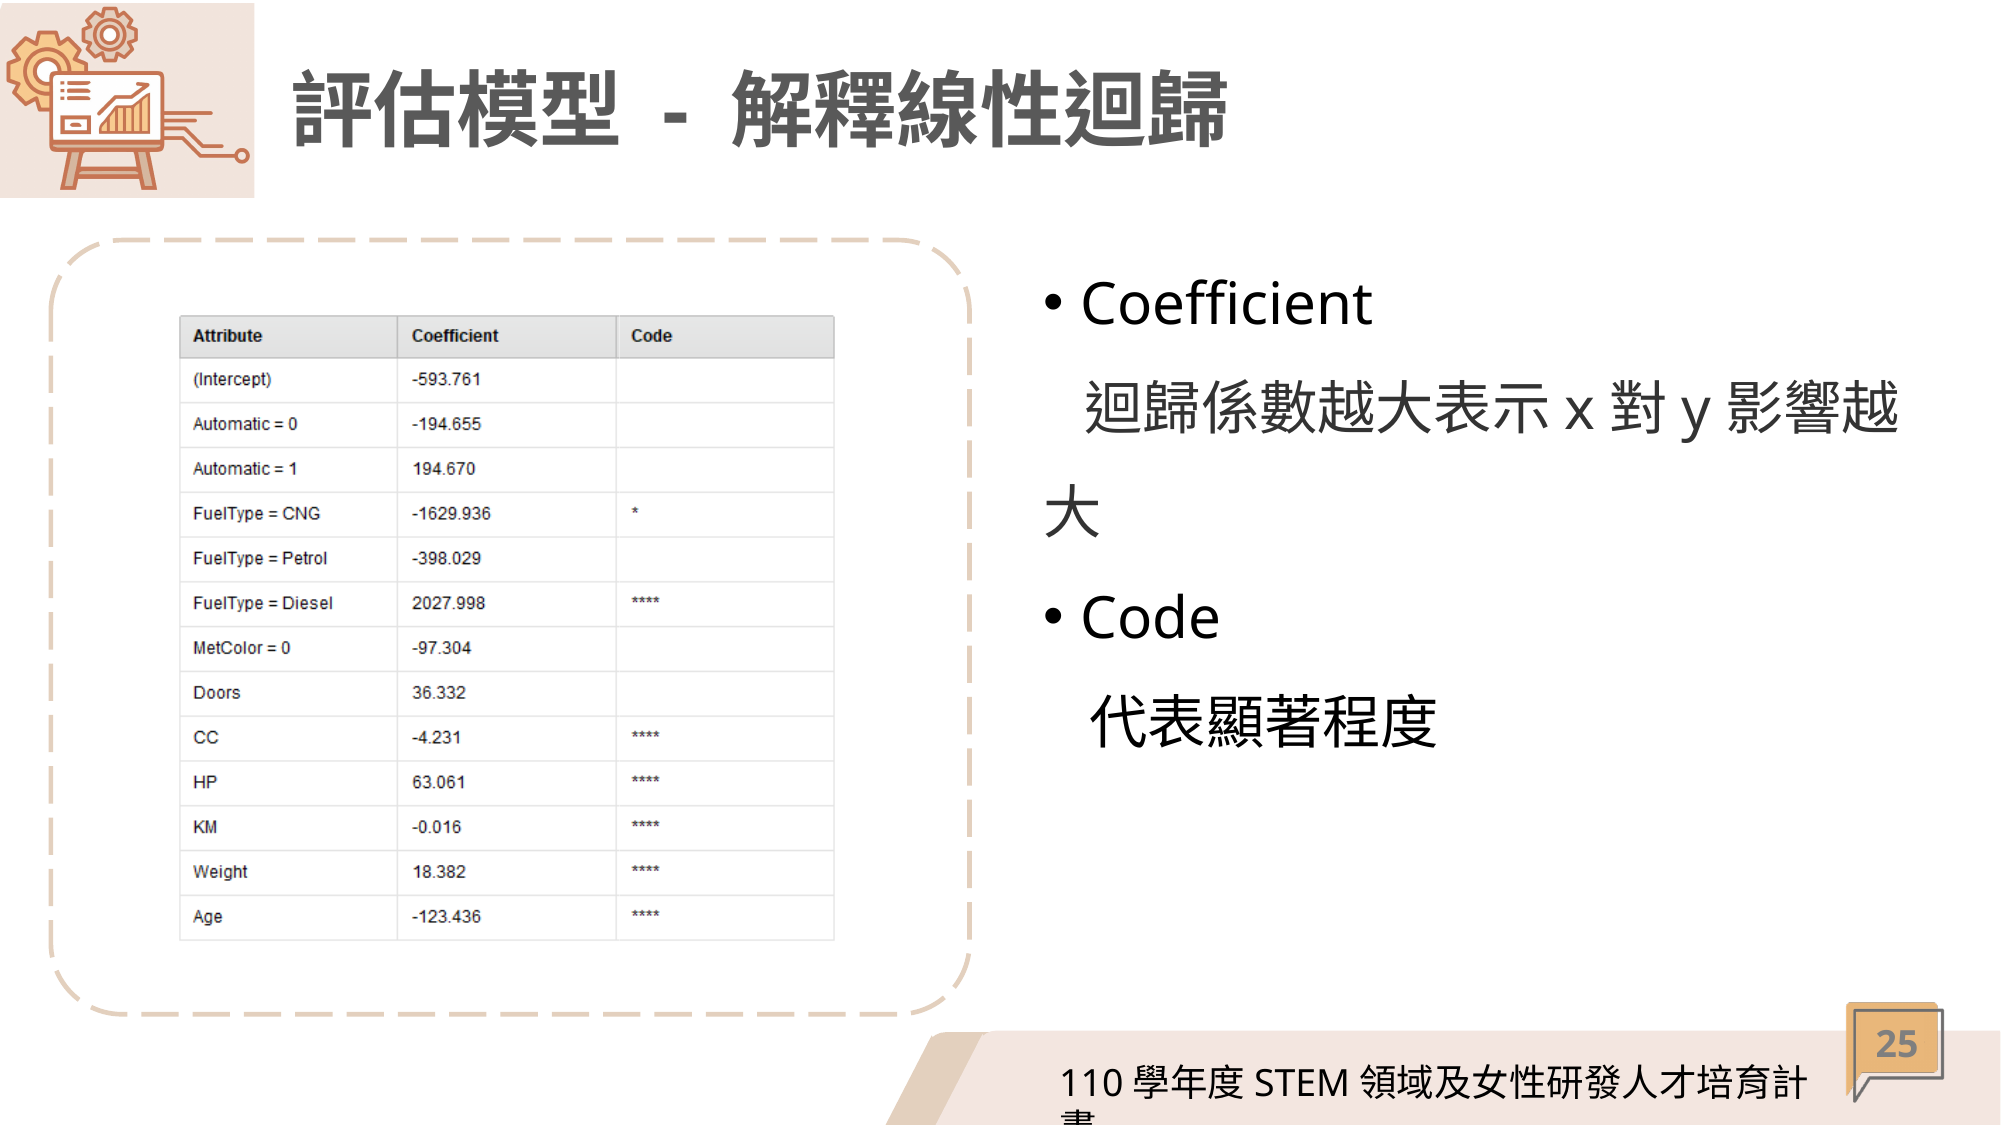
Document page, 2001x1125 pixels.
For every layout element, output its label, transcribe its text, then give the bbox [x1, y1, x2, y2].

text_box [178, 314, 843, 948]
title 評估模型 - 解釋線性迴歸 [275, 4, 1863, 223]
picture [1791, 976, 1972, 1125]
picture [0, 3, 255, 198]
list Coefficient 迴歸係數越大表示x對y影響越大 Code 代表顯著程度 [1028, 223, 1919, 820]
